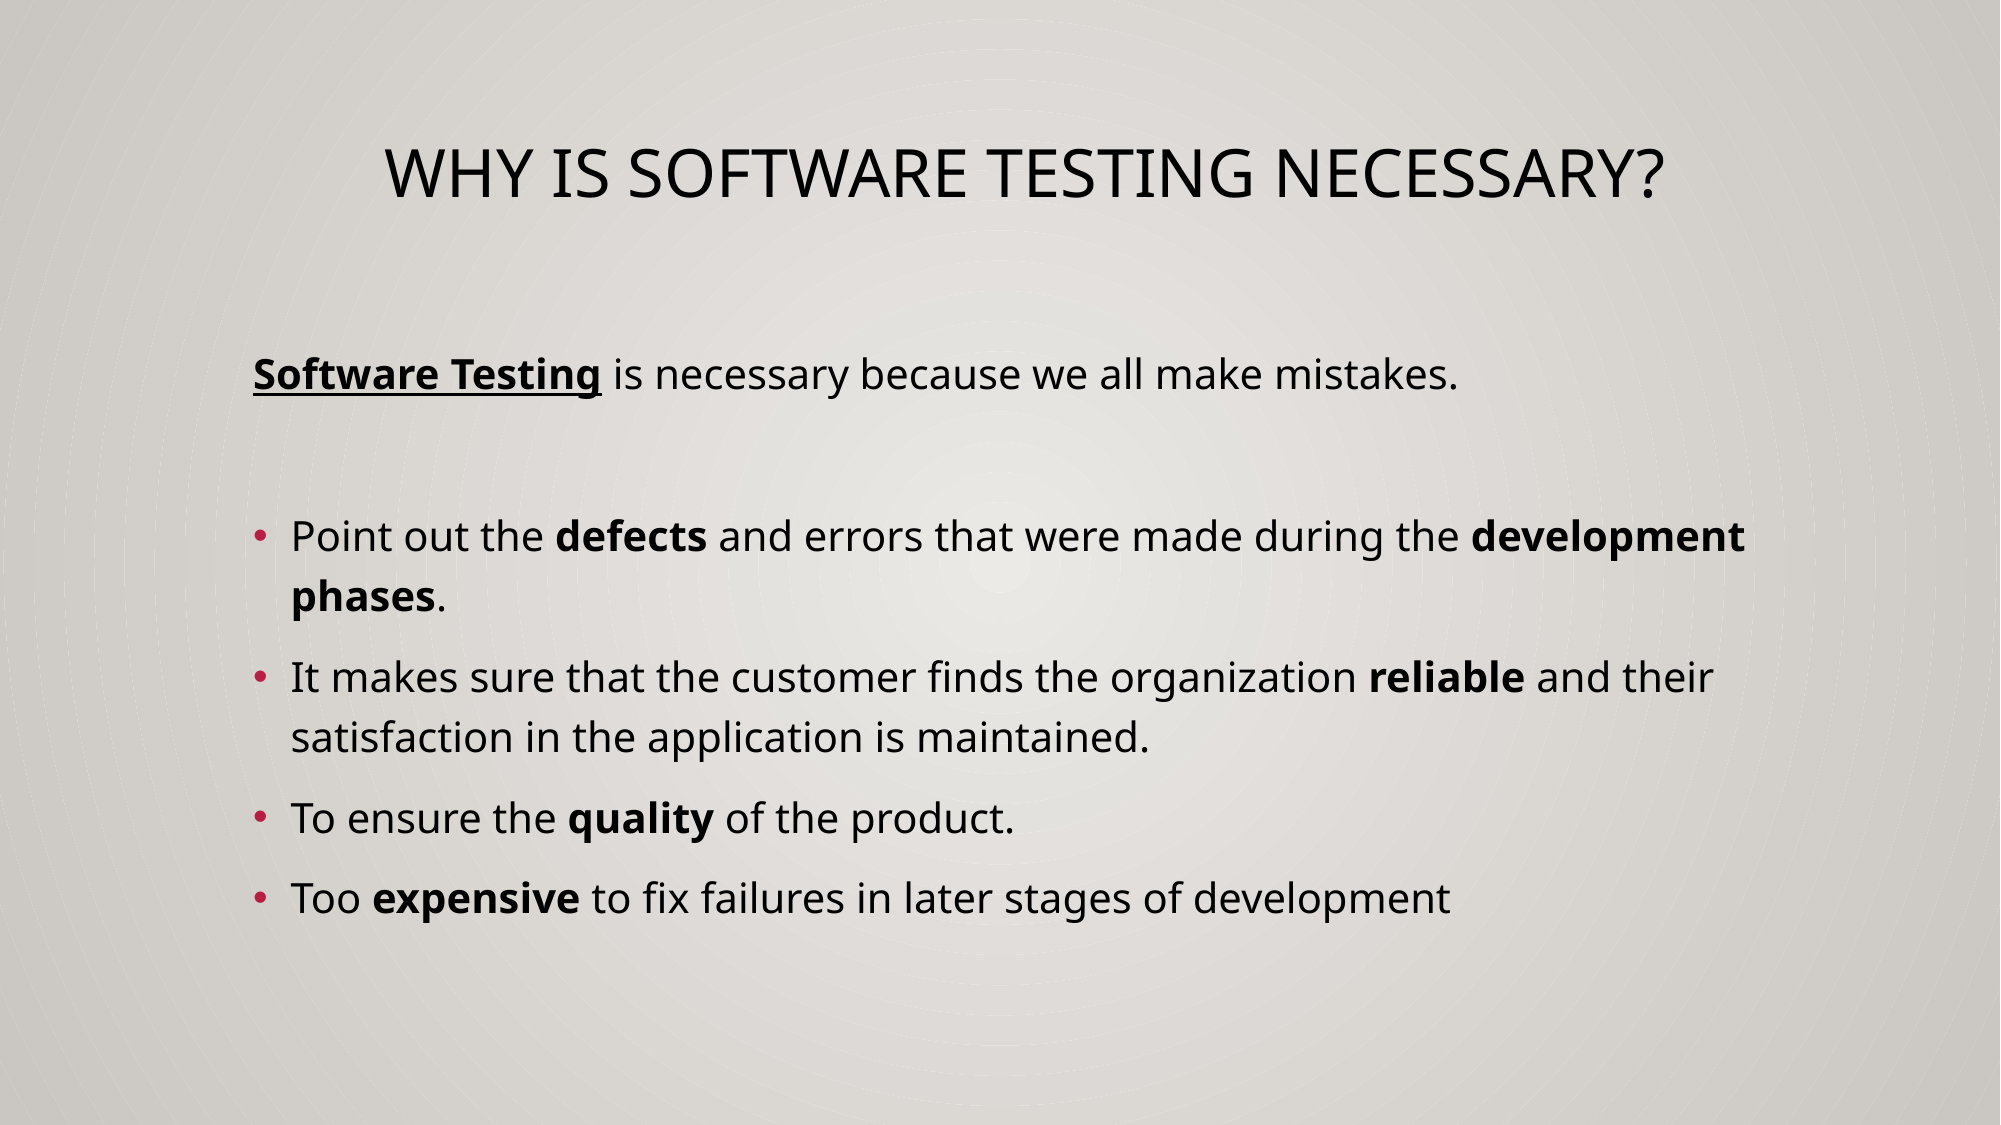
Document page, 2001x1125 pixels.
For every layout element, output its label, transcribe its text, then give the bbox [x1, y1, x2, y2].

title Why is software testing necessary? [238, 131, 1814, 305]
list Software Testing is necessary because we all make mistakes. Point out the defects and errors that were made during the development phases. It makes sure that the customer finds the organization reliable and their satisfaction in the application is maintained. To ensure the quality of the product. Too expensive to fix failures in later stages of development [238, 330, 1814, 897]
